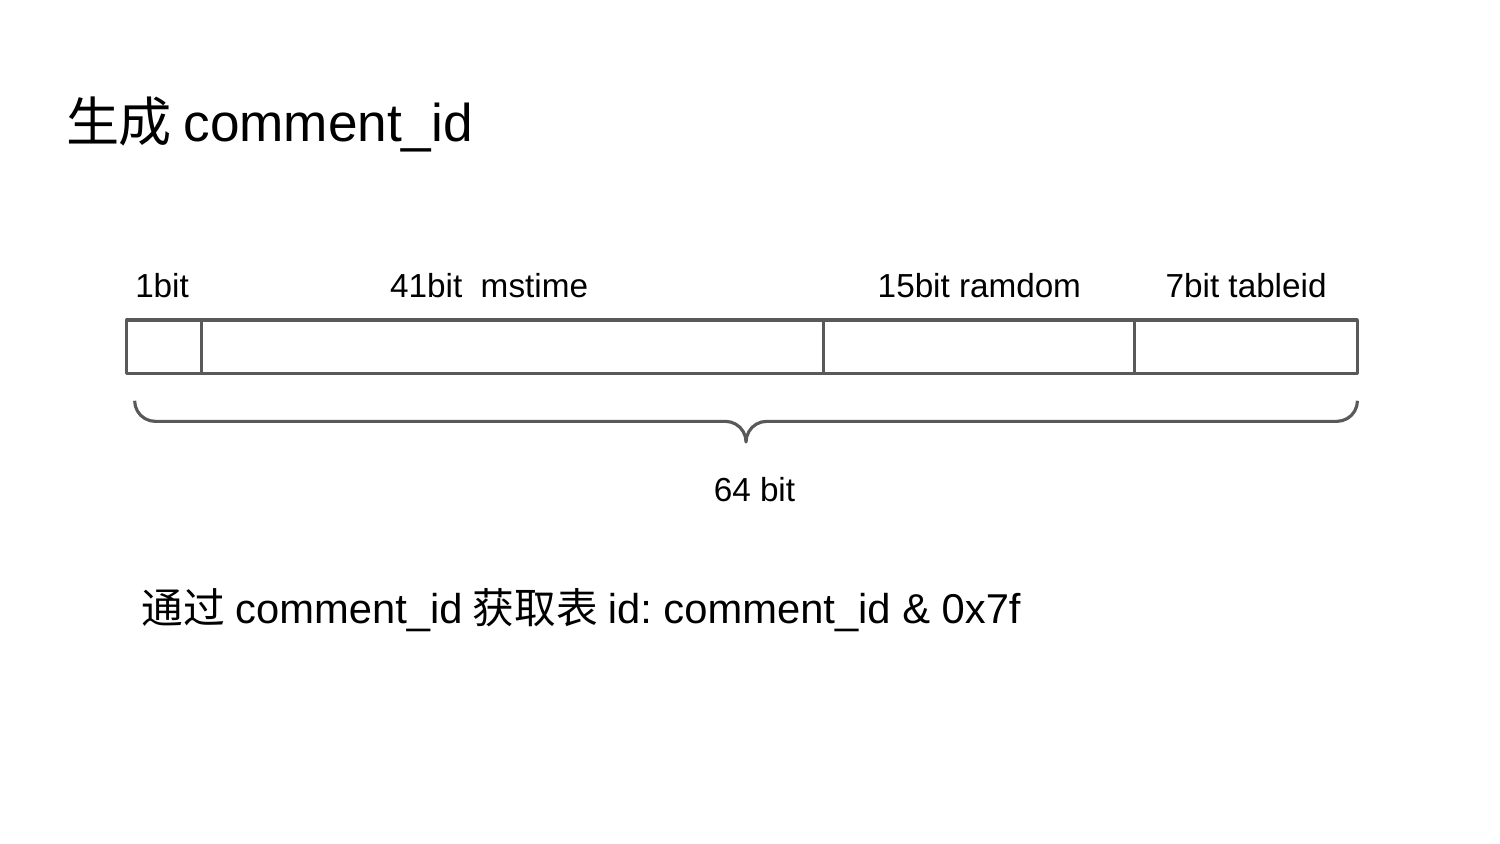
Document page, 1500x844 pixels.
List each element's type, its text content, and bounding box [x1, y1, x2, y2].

text_box 64 bit [493, 453, 1017, 523]
text_box 15bit ramdom [823, 249, 1134, 320]
text_box 41bit mstime [227, 249, 751, 320]
text_box 通过comment_id获取表id: comment_id & 0x7f [126, 566, 1109, 647]
text_box [126, 320, 201, 374]
text_box 1bit [120, 249, 208, 320]
text_box [201, 319, 823, 374]
text_box [134, 400, 1358, 442]
title 生成comment_id [51, 72, 1449, 167]
text_box [1134, 320, 1358, 374]
text_box [823, 320, 1134, 374]
text_box 7bit tableid [1134, 249, 1358, 320]
